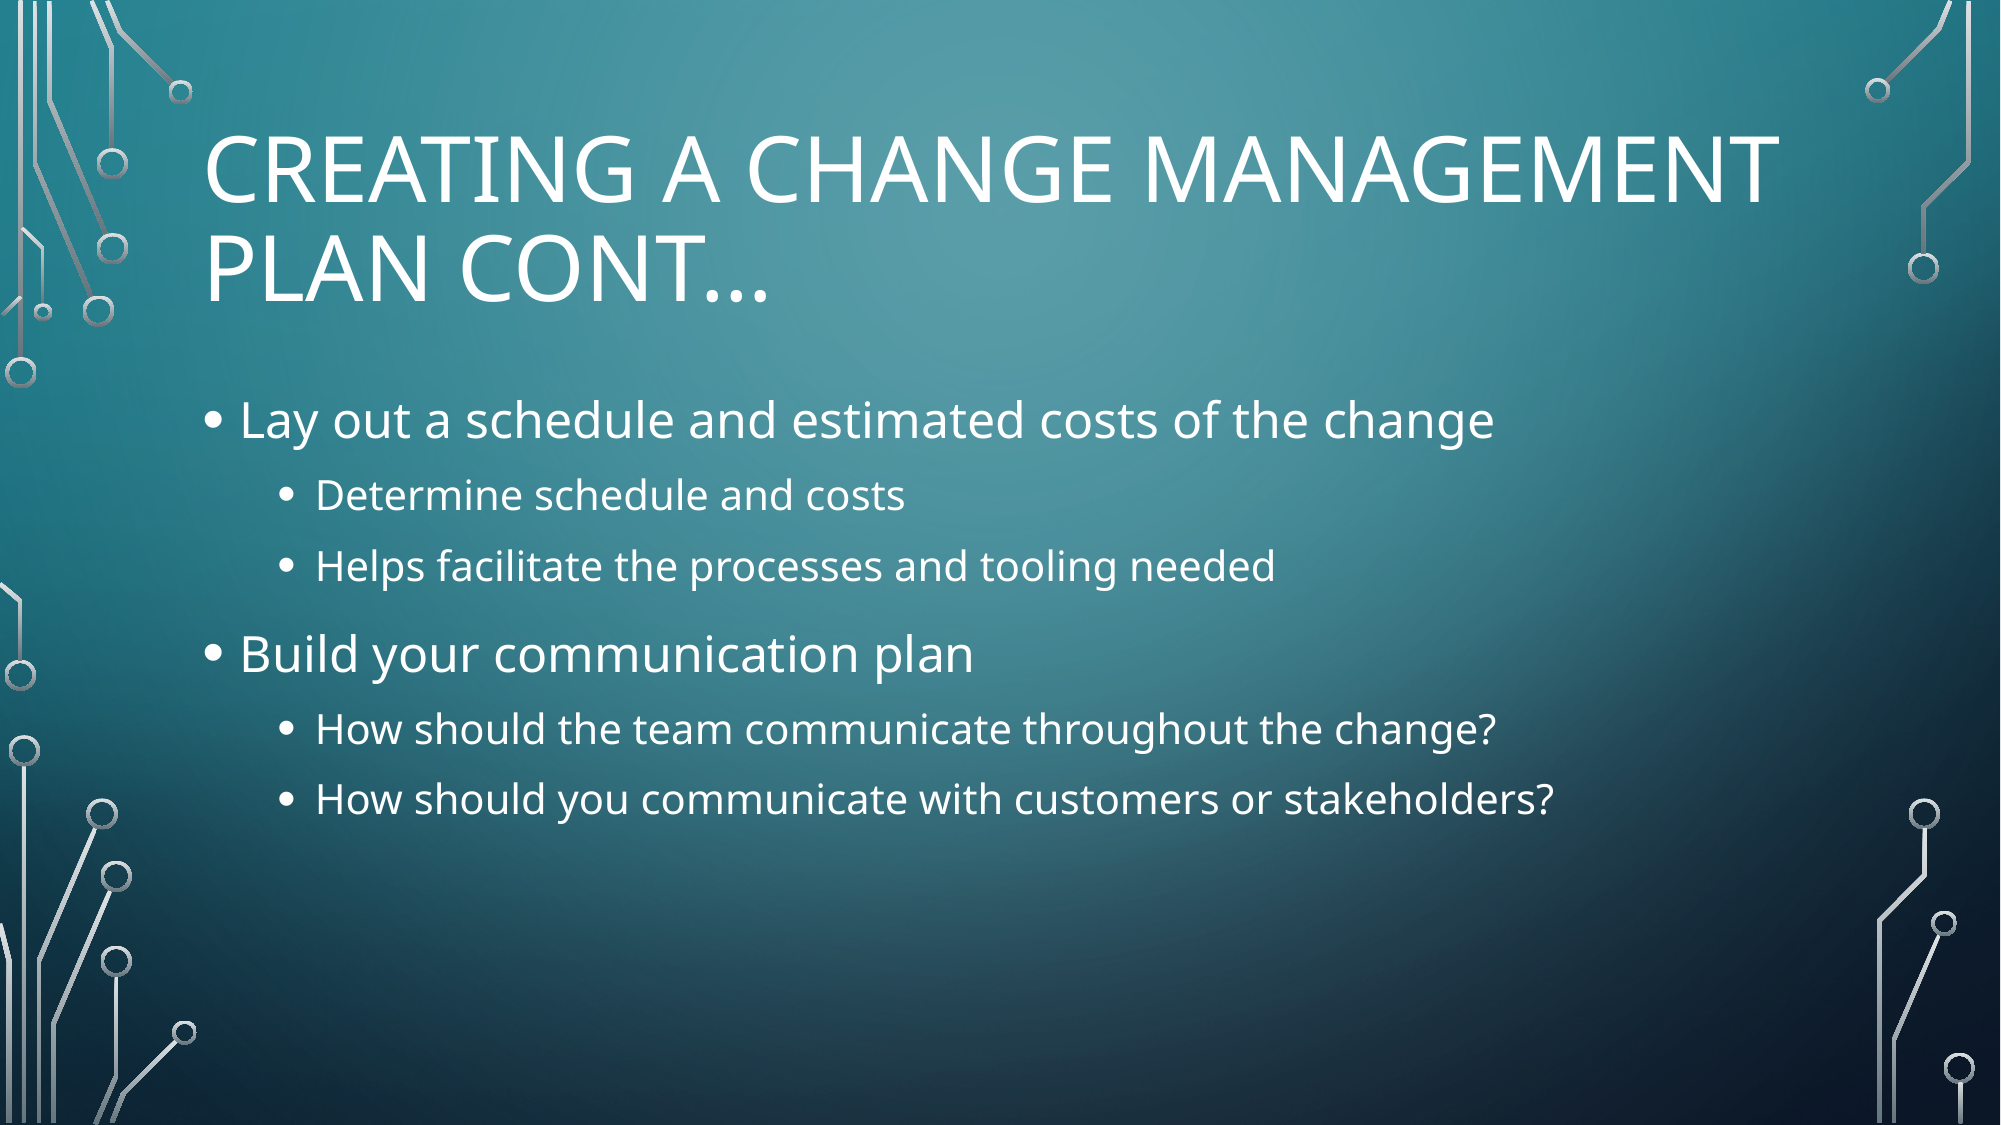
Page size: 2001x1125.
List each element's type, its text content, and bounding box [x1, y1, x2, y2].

title Creating a change management plan cont… [187, 101, 1813, 344]
list Lay out a schedule and estimated costs of the change Determine schedule and costs Helps facilitate the processes and tooling needed Build your communication plan How should the team communicate throughout the change? How should you communicate with customers or stakeholders? [187, 369, 1797, 950]
